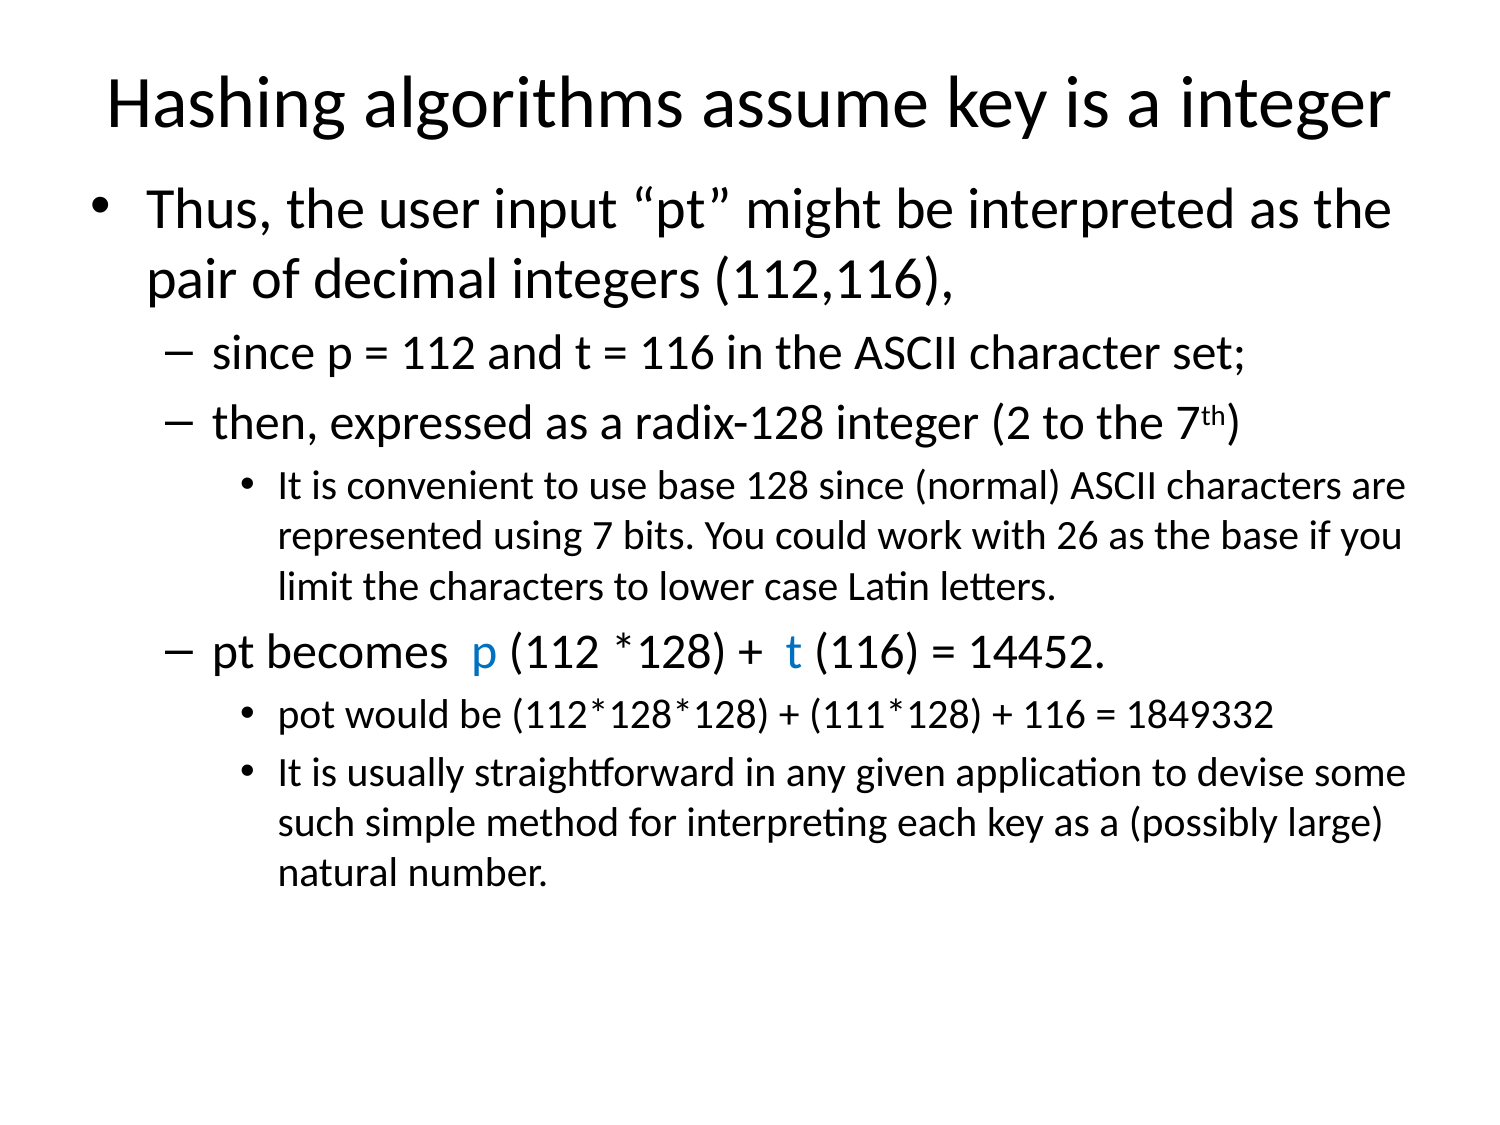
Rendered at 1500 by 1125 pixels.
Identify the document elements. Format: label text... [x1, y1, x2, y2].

list Thus, the user input “pt” might be interpreted as the pair of decimal integers (112,116), since p = 112 and t = 116 in the ASCII character set; then, expressed as a radix-128 integer (2 to the 7th) It is convenient to use base 128 since (normal) ASCII characters are represented using 7 bits. You could work with 26 as the base if you limit the characters to lower case Latin letters. pt becomes p (112 *128) + t (116) = 14452. pot would be (112*128*128) + (111*128) + 116 = 1849332 It is usually straightforward in any given application to devise some such simple method for interpreting each key as a (possibly large) natural number. [75, 162, 1425, 1063]
title Hashing algorithms assume key is a integer [75, 45, 1425, 150]
